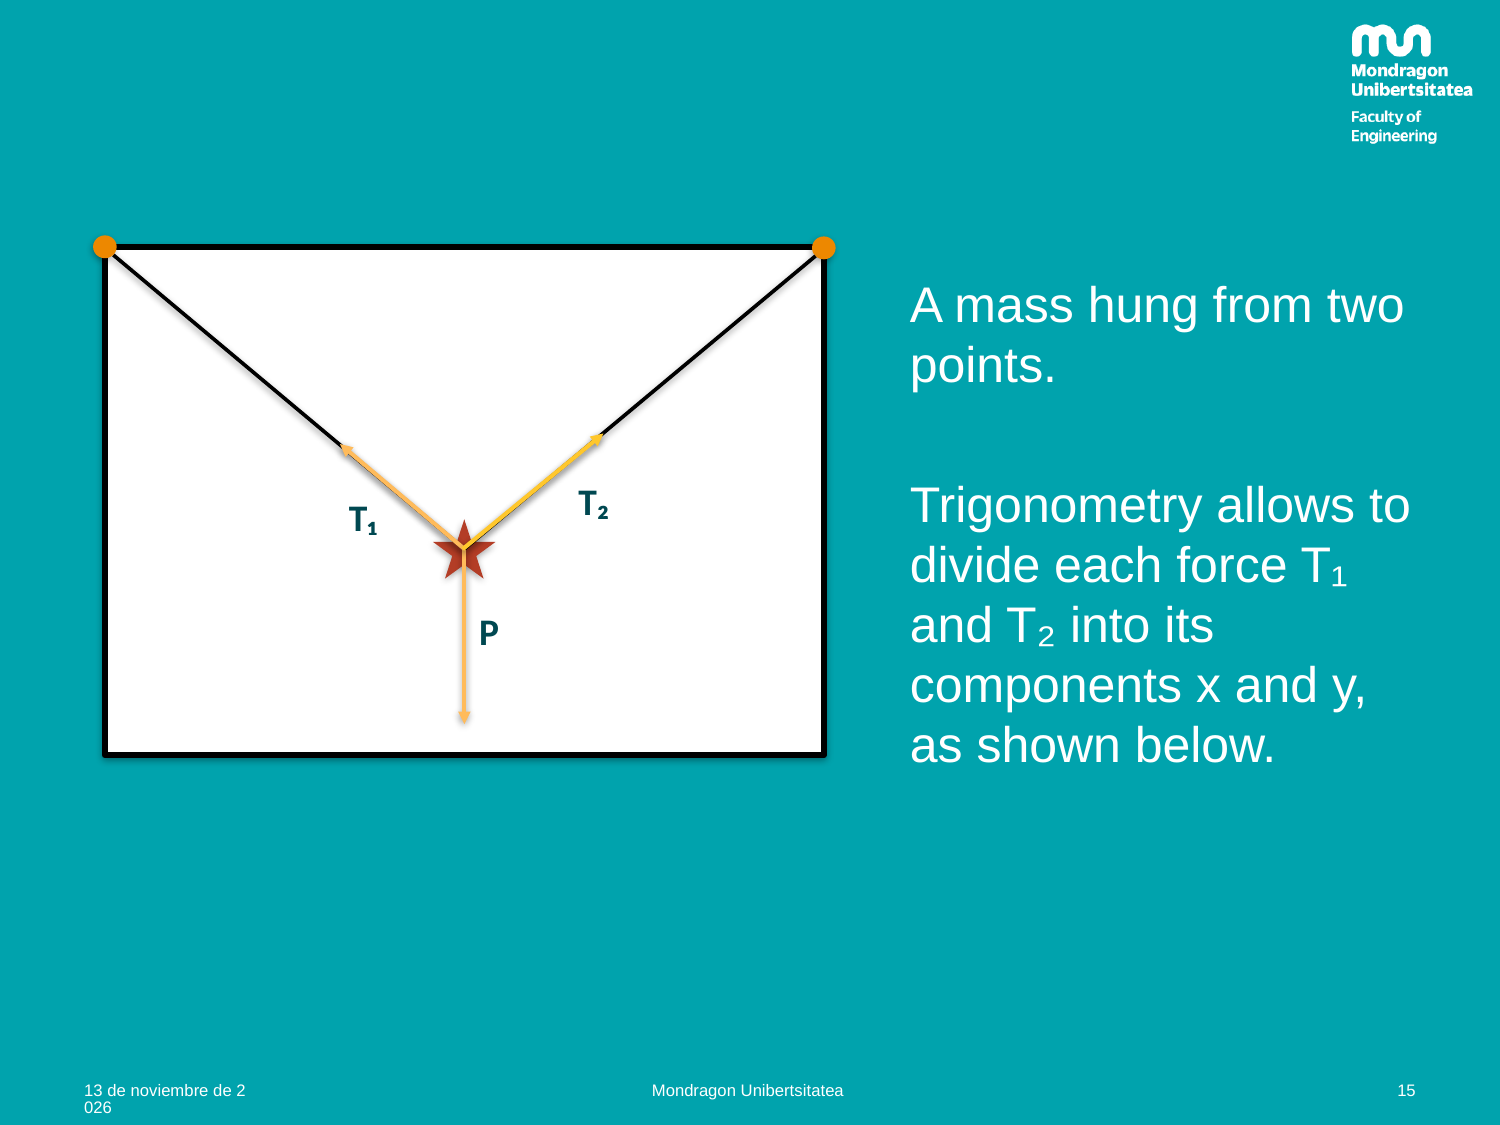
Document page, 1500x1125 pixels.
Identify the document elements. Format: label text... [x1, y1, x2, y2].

text_box [811, 235, 837, 261]
text_box [92, 234, 118, 260]
text_box [472, 561, 485, 580]
slide_number 15 [1238, 1059, 1431, 1120]
text_box P [472, 600, 545, 661]
text_box [444, 560, 457, 580]
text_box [462, 433, 604, 550]
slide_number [69, 1059, 269, 1120]
picture [1324, 0, 1500, 168]
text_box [464, 255, 816, 550]
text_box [112, 254, 465, 550]
list A mass hung from two points. Trigonometry allows to divide each force T₁ and T₂ into its components x and y, as shown below. [895, 195, 1431, 999]
text_box [122, 246, 807, 254]
text_box [104, 267, 824, 756]
footer Mondragon Unibertsitatea [356, 1059, 1140, 1120]
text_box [339, 443, 457, 550]
